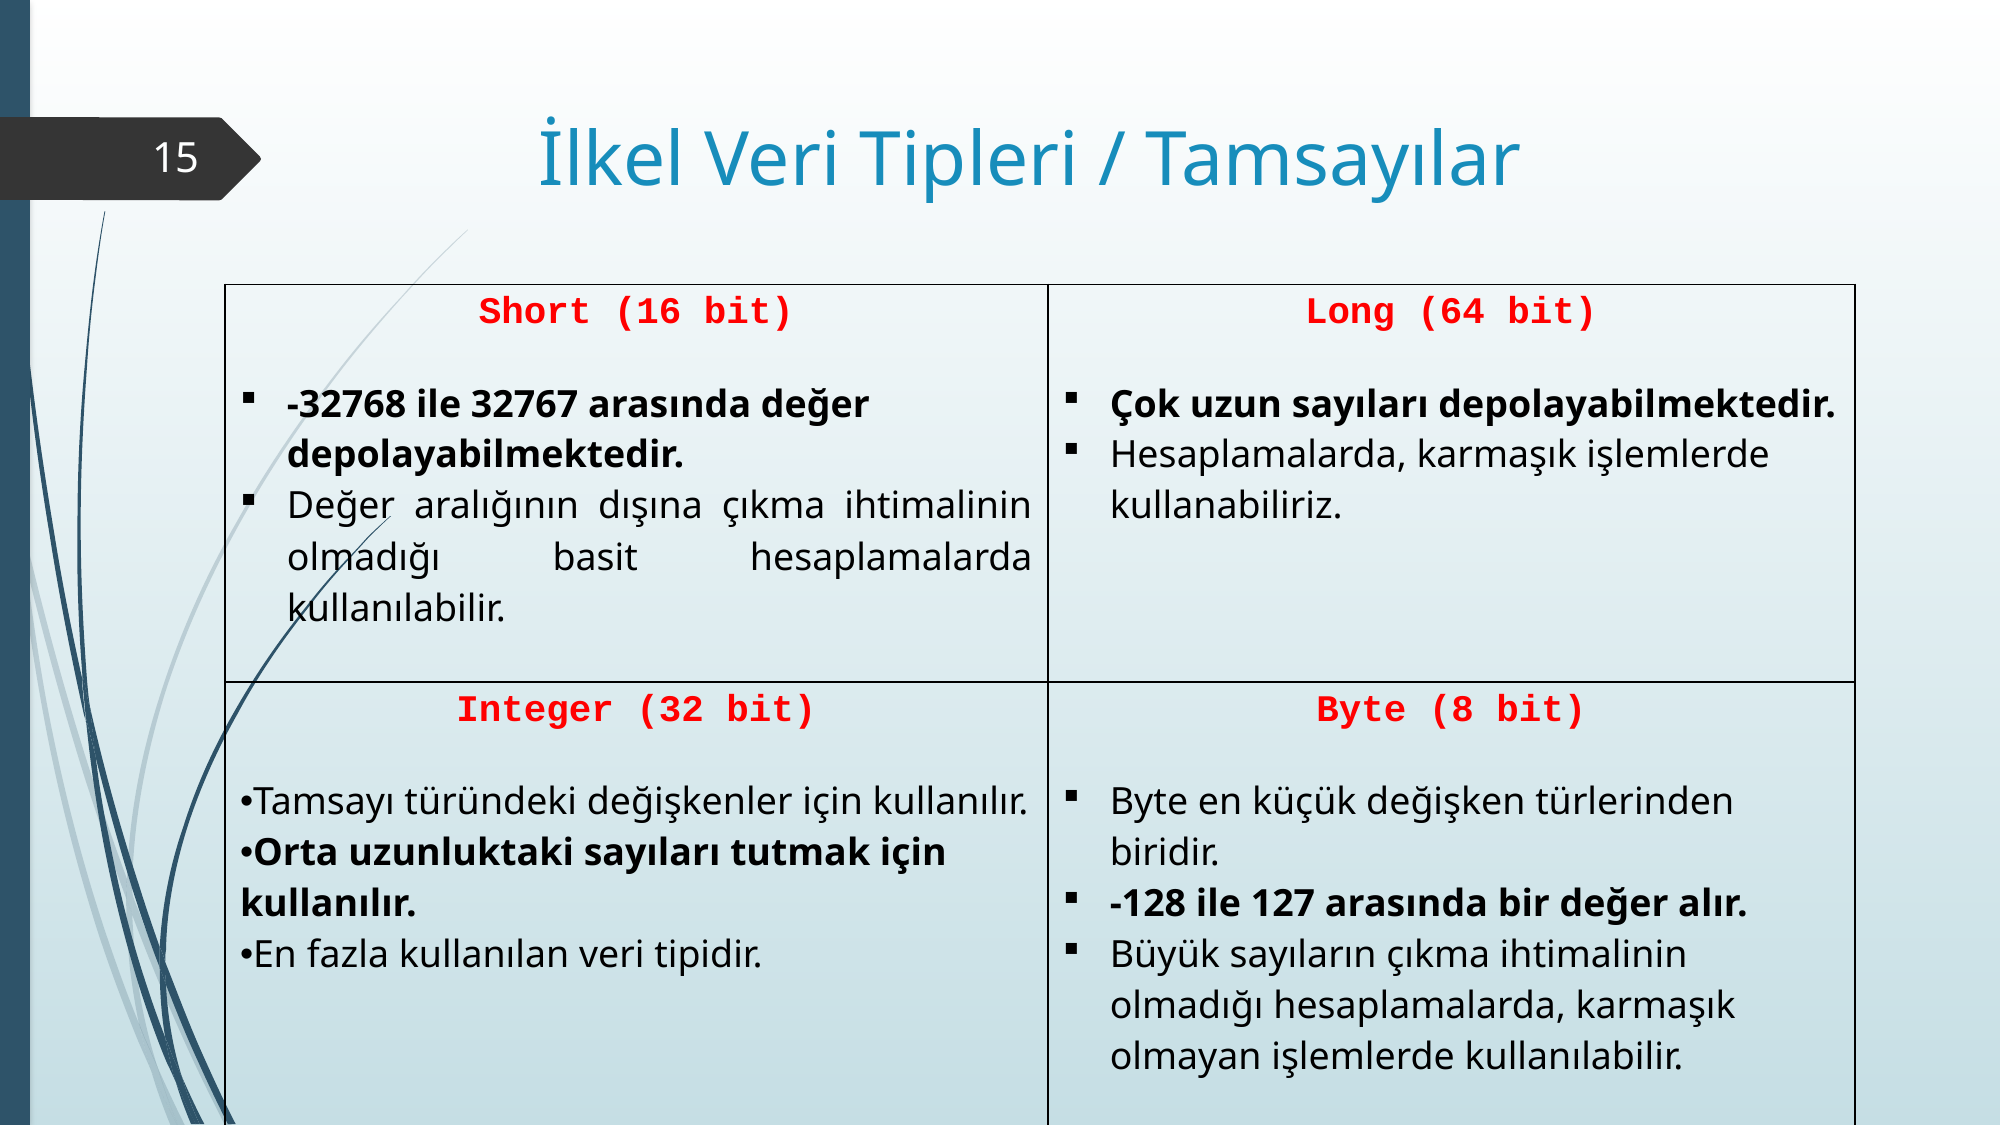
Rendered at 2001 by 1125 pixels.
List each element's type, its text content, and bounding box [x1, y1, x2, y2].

title İlkel Veri Tipleri / Tamsayılar [425, 102, 1635, 208]
table_cell Byte (8 bit) Byte en küçük değişken türlerinden biridir. -128 ile 127 arasında bir değer alır. Büyük sayıların çıkma ihtimalinin olmadığı hesaplamalarda, karmaşık olmayan işlemlerde kullanılabilir. [1049, 683, 1854, 1125]
table_header Short (16 bit) -32768 ile 32767 arasında değer depolayabilmektedir. Değer aralığının dışına çıkma ihtimalinin olmadığı basit hesaplamalarda kullanılabilir. [226, 285, 1047, 681]
list [215, 259, 1888, 970]
table_header Long (64 bit) Çok uzun sayıları depolayabilmektedir. Hesaplamalarda, karmaşık işlemlerde kullanabiliriz. [1049, 285, 1854, 681]
table_cell Integer (32 bit) Tamsayı türündeki değişkenler için kullanılır. Orta uzunluktaki sayıları tutmak için kullanılır. En fazla kullanılan veri tipidir. [226, 683, 1047, 1125]
slide_number 15 [87, 129, 216, 190]
